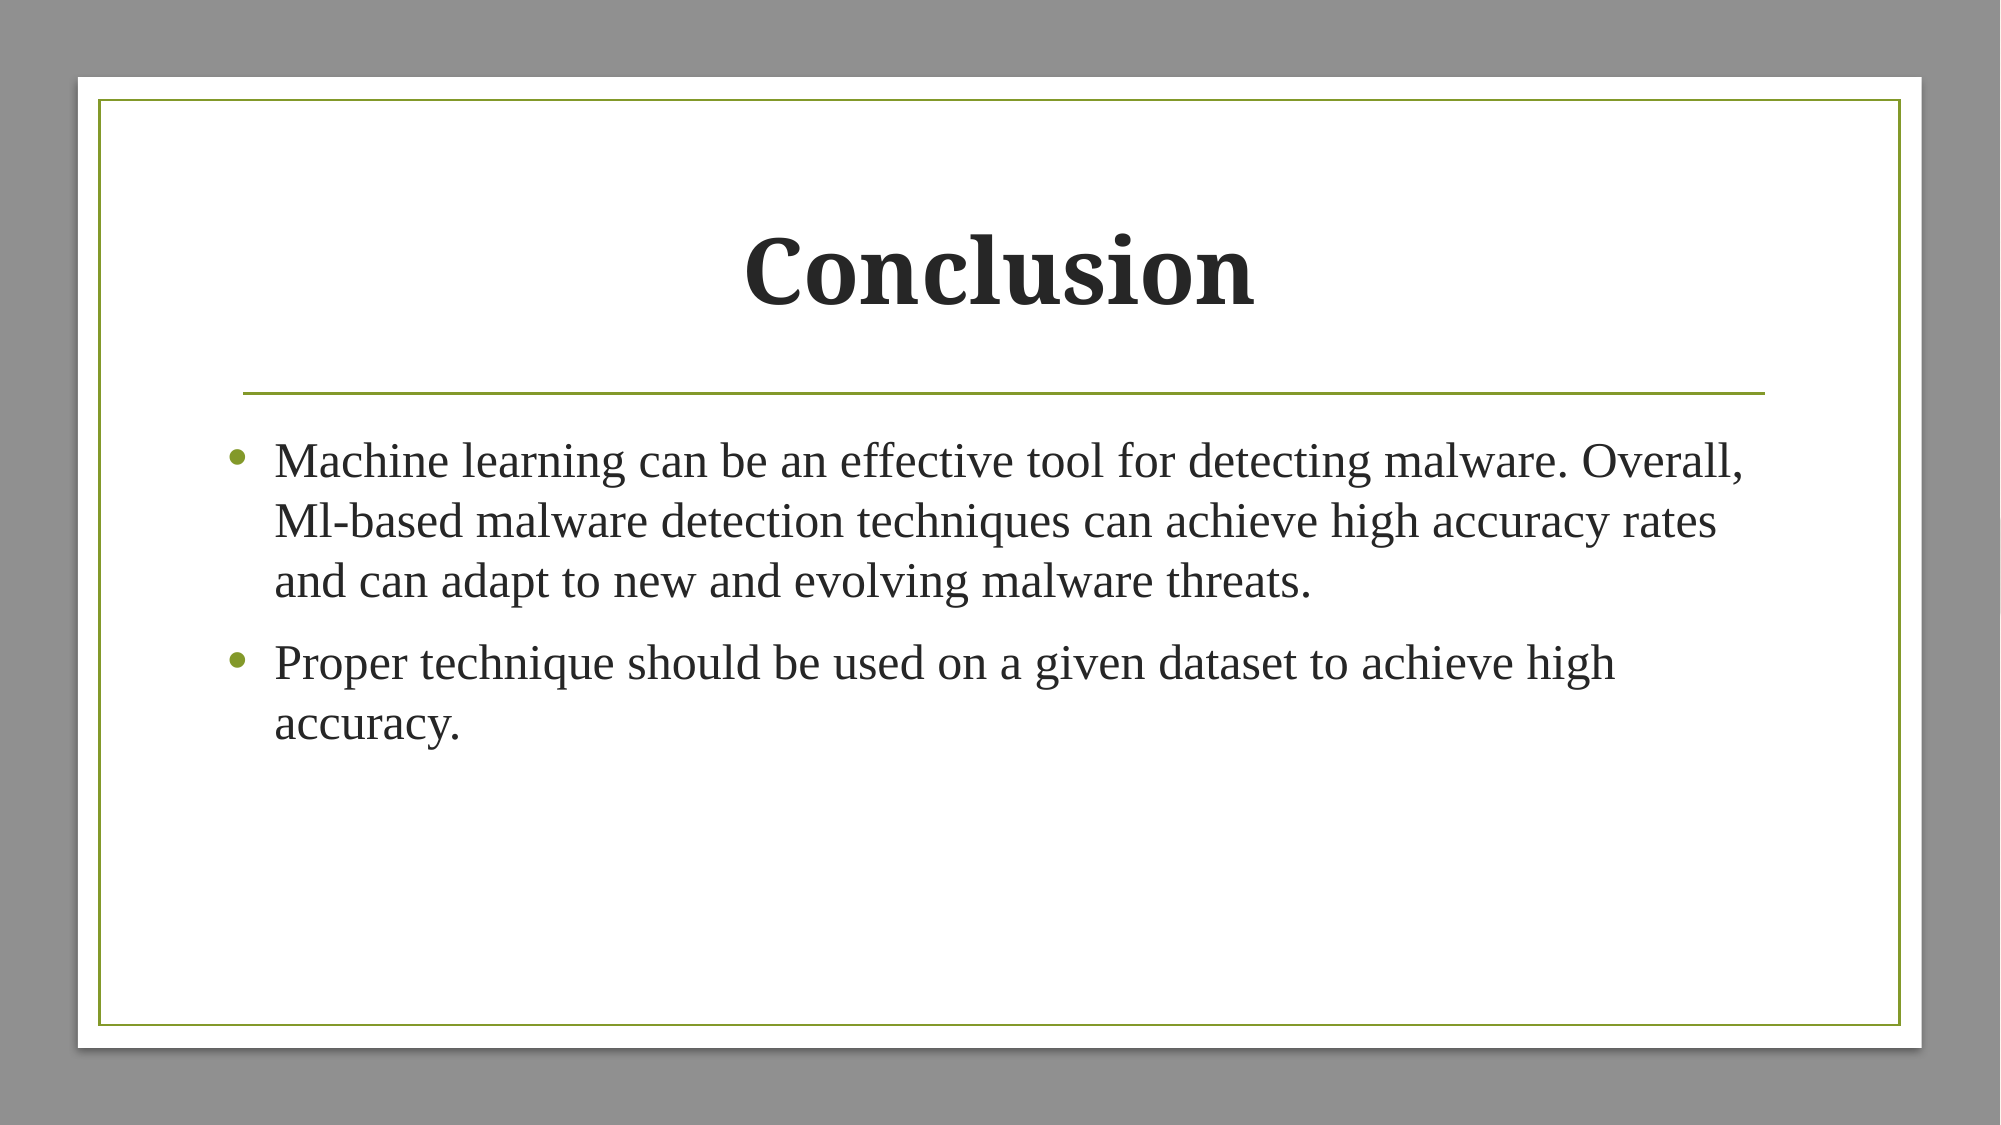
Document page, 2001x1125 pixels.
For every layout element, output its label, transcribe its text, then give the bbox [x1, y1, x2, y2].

text_box [77, 76, 1923, 1049]
text_box [0, 0, 2000, 1125]
text_box [99, 99, 1900, 1026]
title Conclusion [212, 161, 1788, 375]
list Machine learning can be an effective tool for detecting malware. Overall, Ml-based malware detection techniques can achieve high accuracy rates and can adapt to new and evolving malware threats. Proper technique should be used on a given dataset to achieve high accuracy. [212, 419, 1788, 964]
